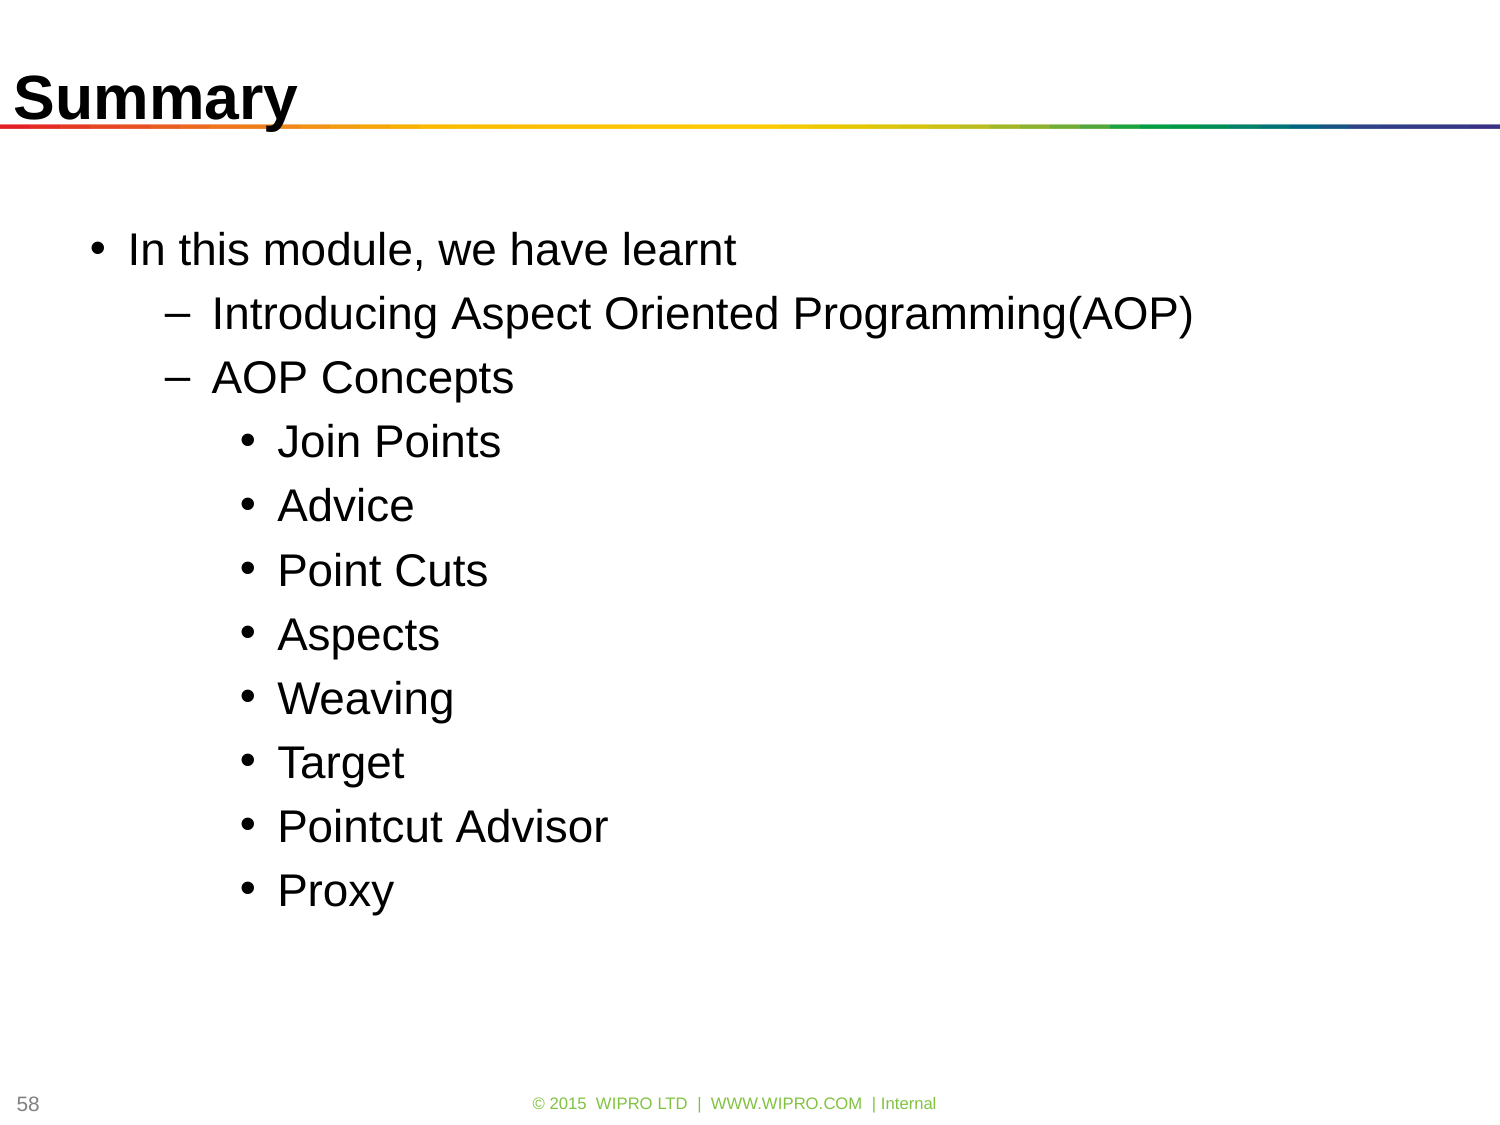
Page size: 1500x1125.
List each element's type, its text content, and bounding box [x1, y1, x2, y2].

list In this module, we have learnt Introducing Aspect Oriented Programming(AOP) AOP Concepts Join Points Advice Point Cuts Aspects Weaving Target Pointcut Advisor Proxy [75, 212, 1425, 1038]
title Summary [0, 48, 1240, 141]
